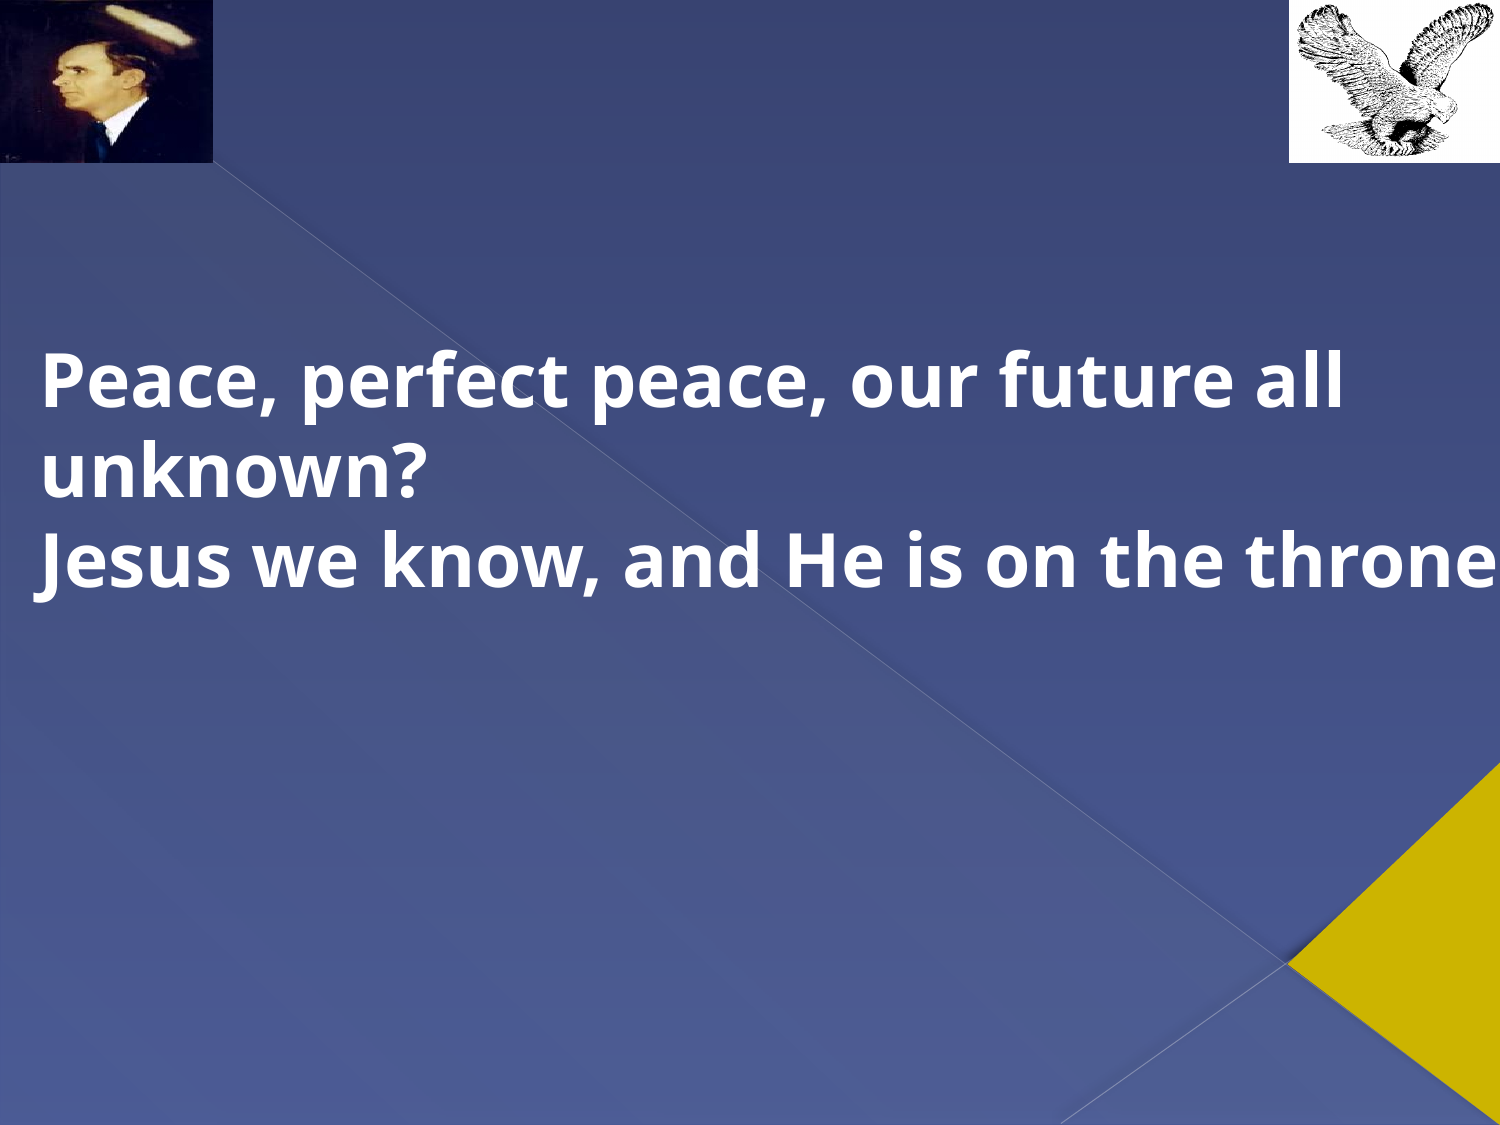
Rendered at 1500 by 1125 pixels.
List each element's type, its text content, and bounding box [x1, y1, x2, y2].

picture [0, 0, 213, 163]
picture [1288, 0, 1500, 163]
text_box [1285, 760, 1500, 1125]
text_box Peace, perfect peace, our future all unknown? Jesus we know, and He is on the throne. [24, 324, 1500, 610]
